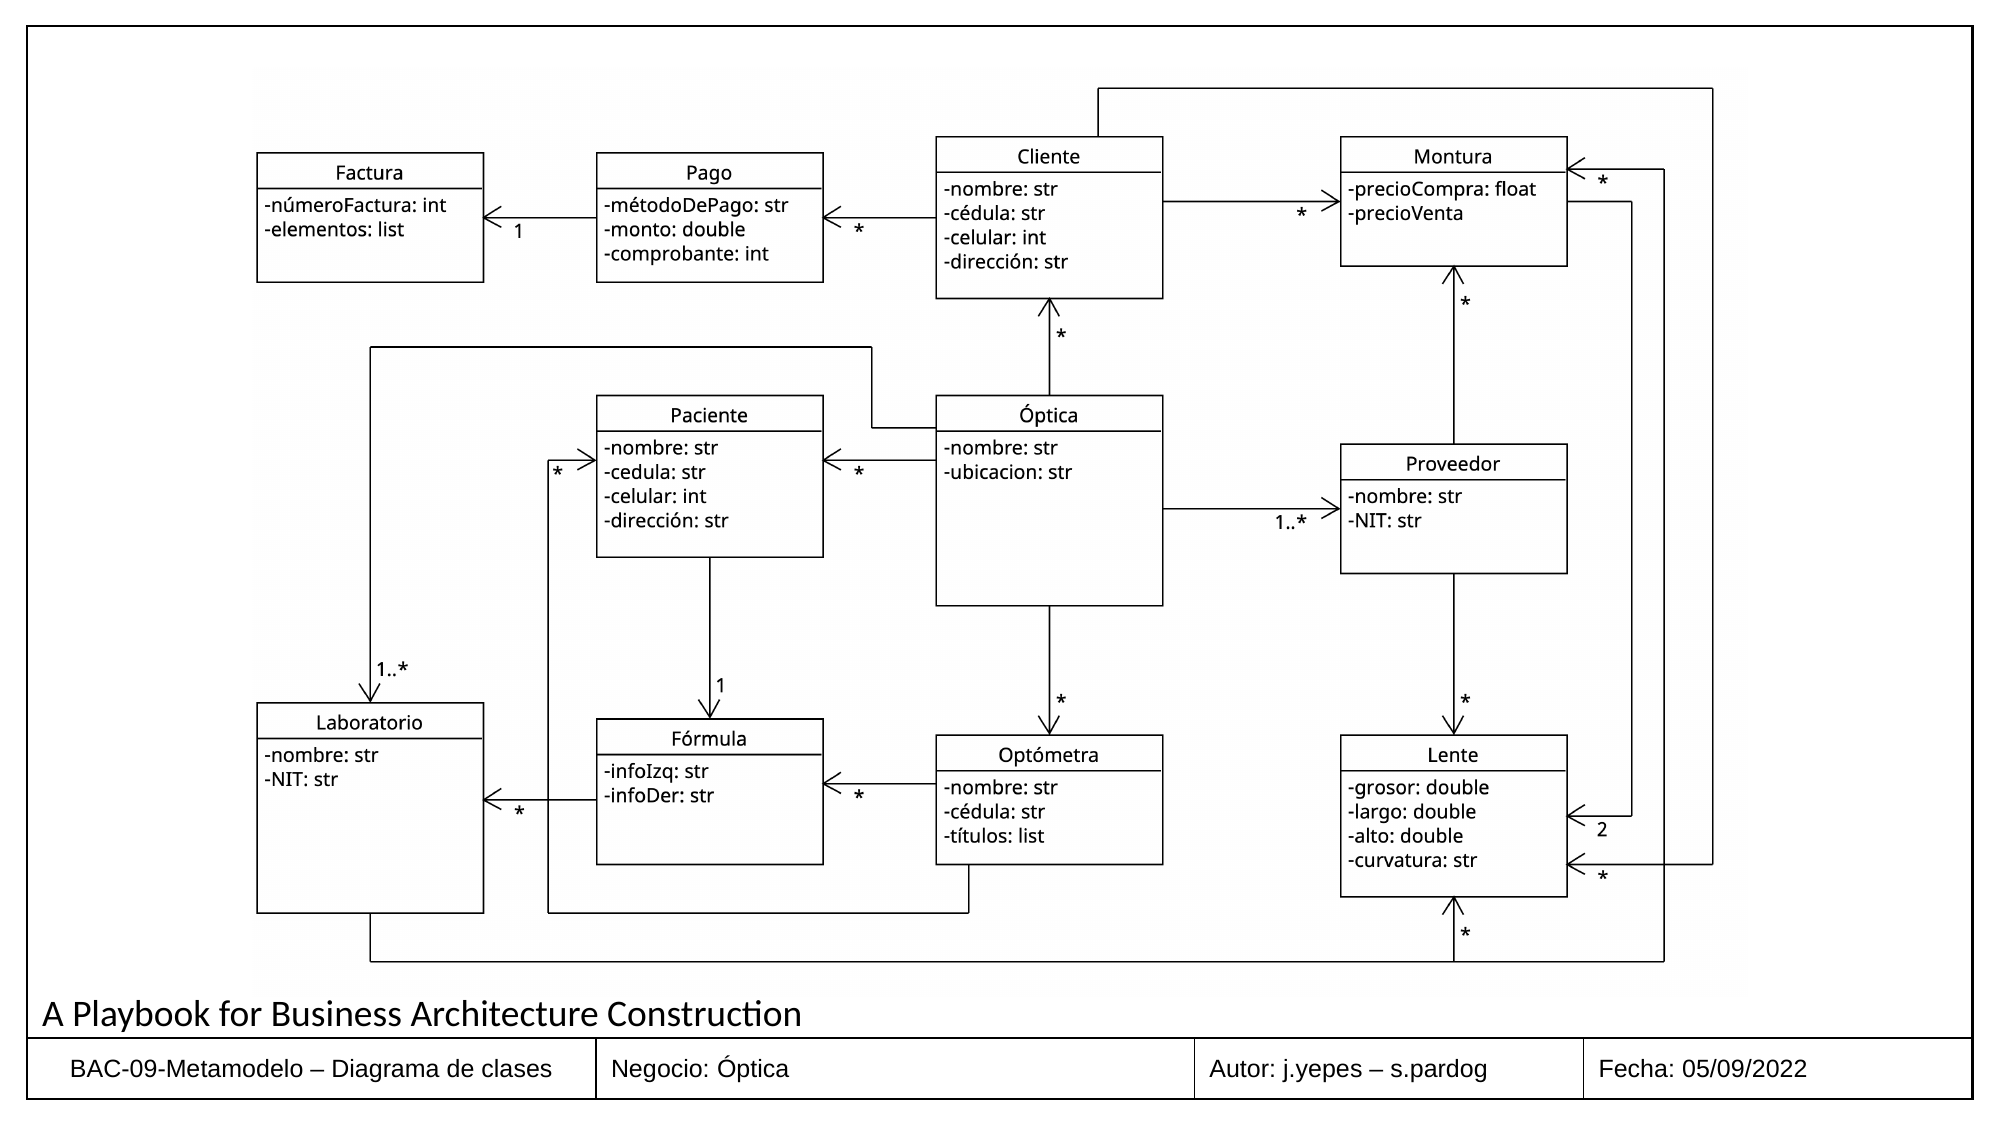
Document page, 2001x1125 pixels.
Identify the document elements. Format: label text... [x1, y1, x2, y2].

text_box [26, 25, 1974, 1100]
table_header Fecha: 05/09/2022 [1584, 1039, 1972, 1098]
text_box A Playbook for Business Architecture Construction [27, 981, 1028, 1041]
table_header Negocio: Óptica [597, 1039, 1194, 1098]
table_header BAC-09-Metamodelo – Diagrama de clases [28, 1041, 595, 1098]
table_header Autor: j.yepes – s.pardog [1195, 1039, 1583, 1098]
picture [252, 67, 1748, 997]
